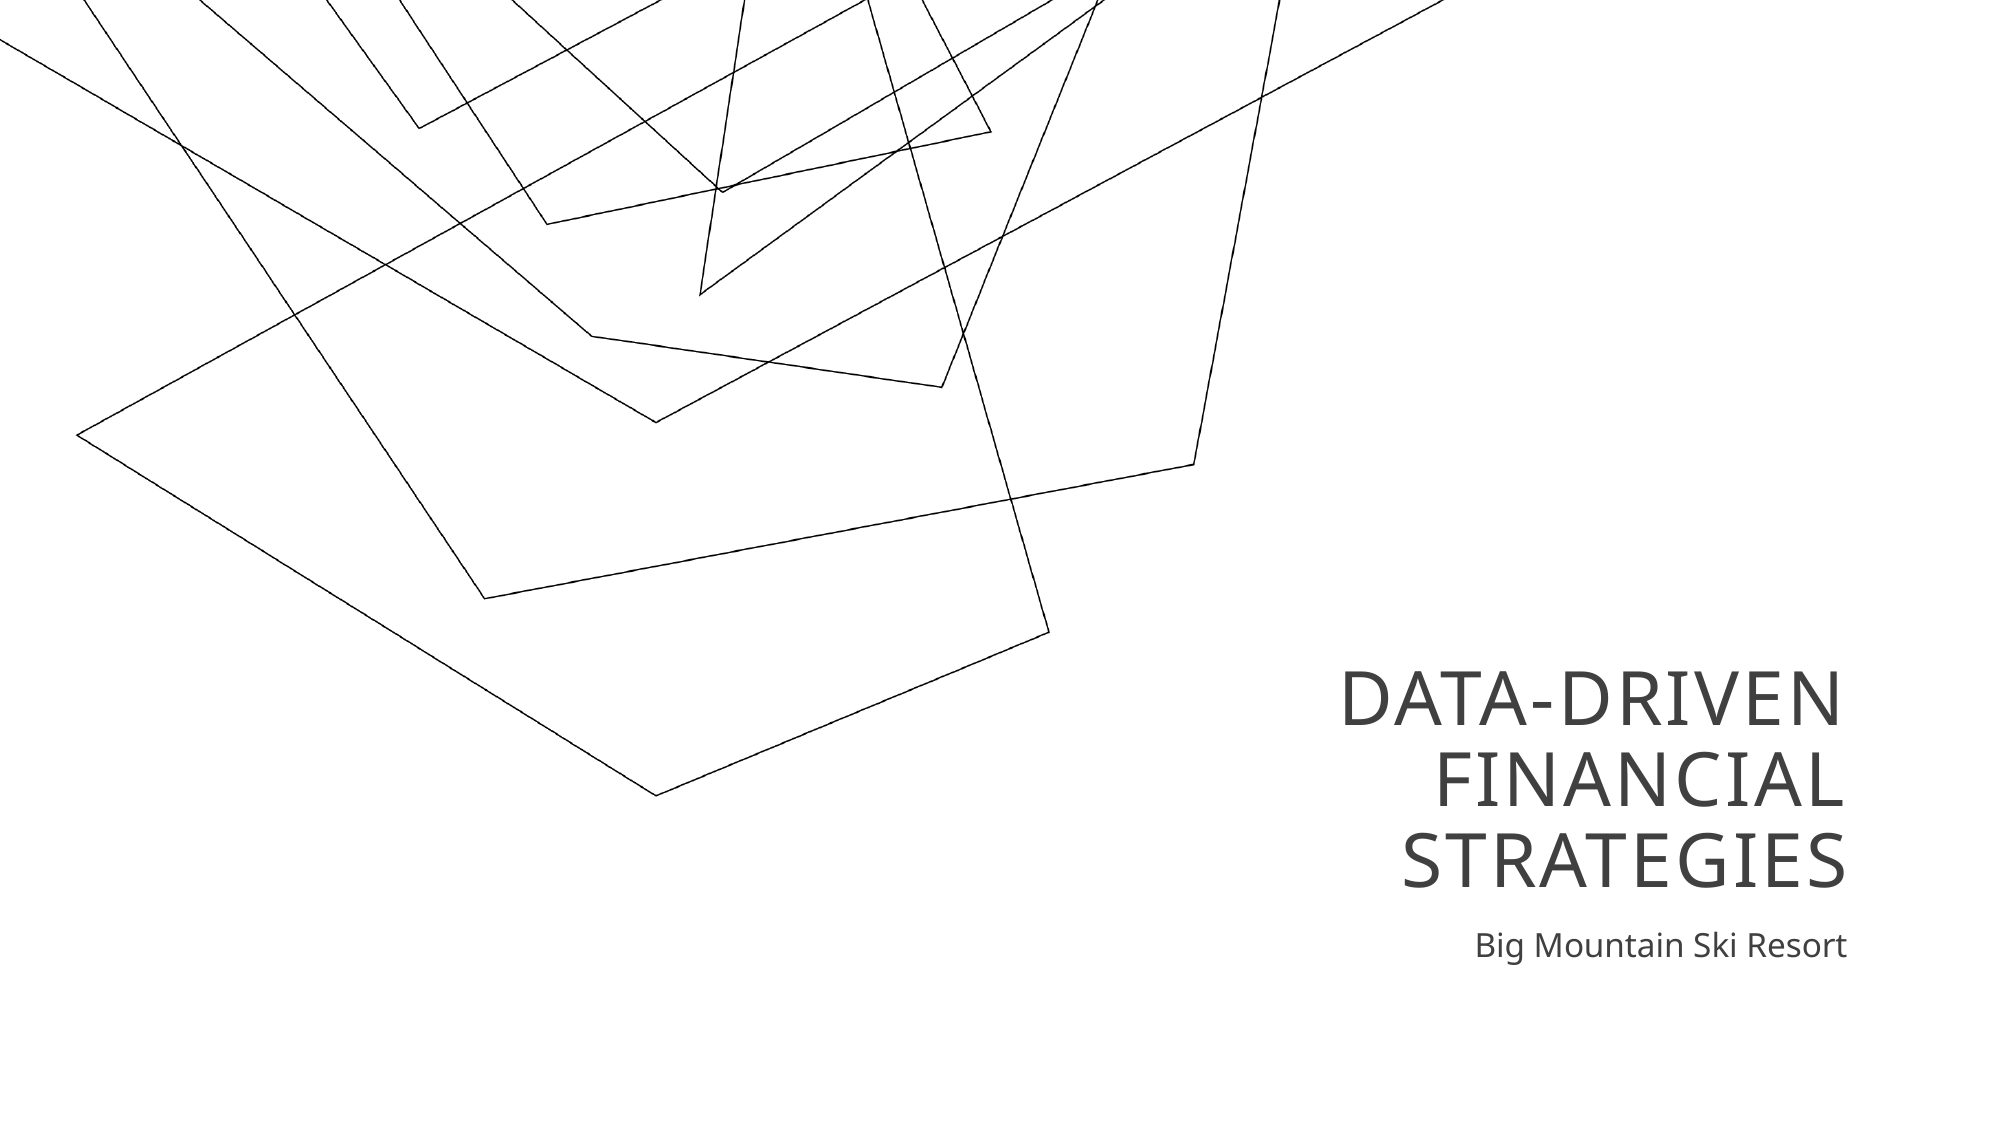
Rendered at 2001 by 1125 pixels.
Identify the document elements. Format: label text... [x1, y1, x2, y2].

picture [0, 0, 1557, 830]
subtitle Big Mountain Ski Resort [1052, 916, 1864, 1038]
title Data-Driven Financial Strategies [982, 727, 1864, 912]
